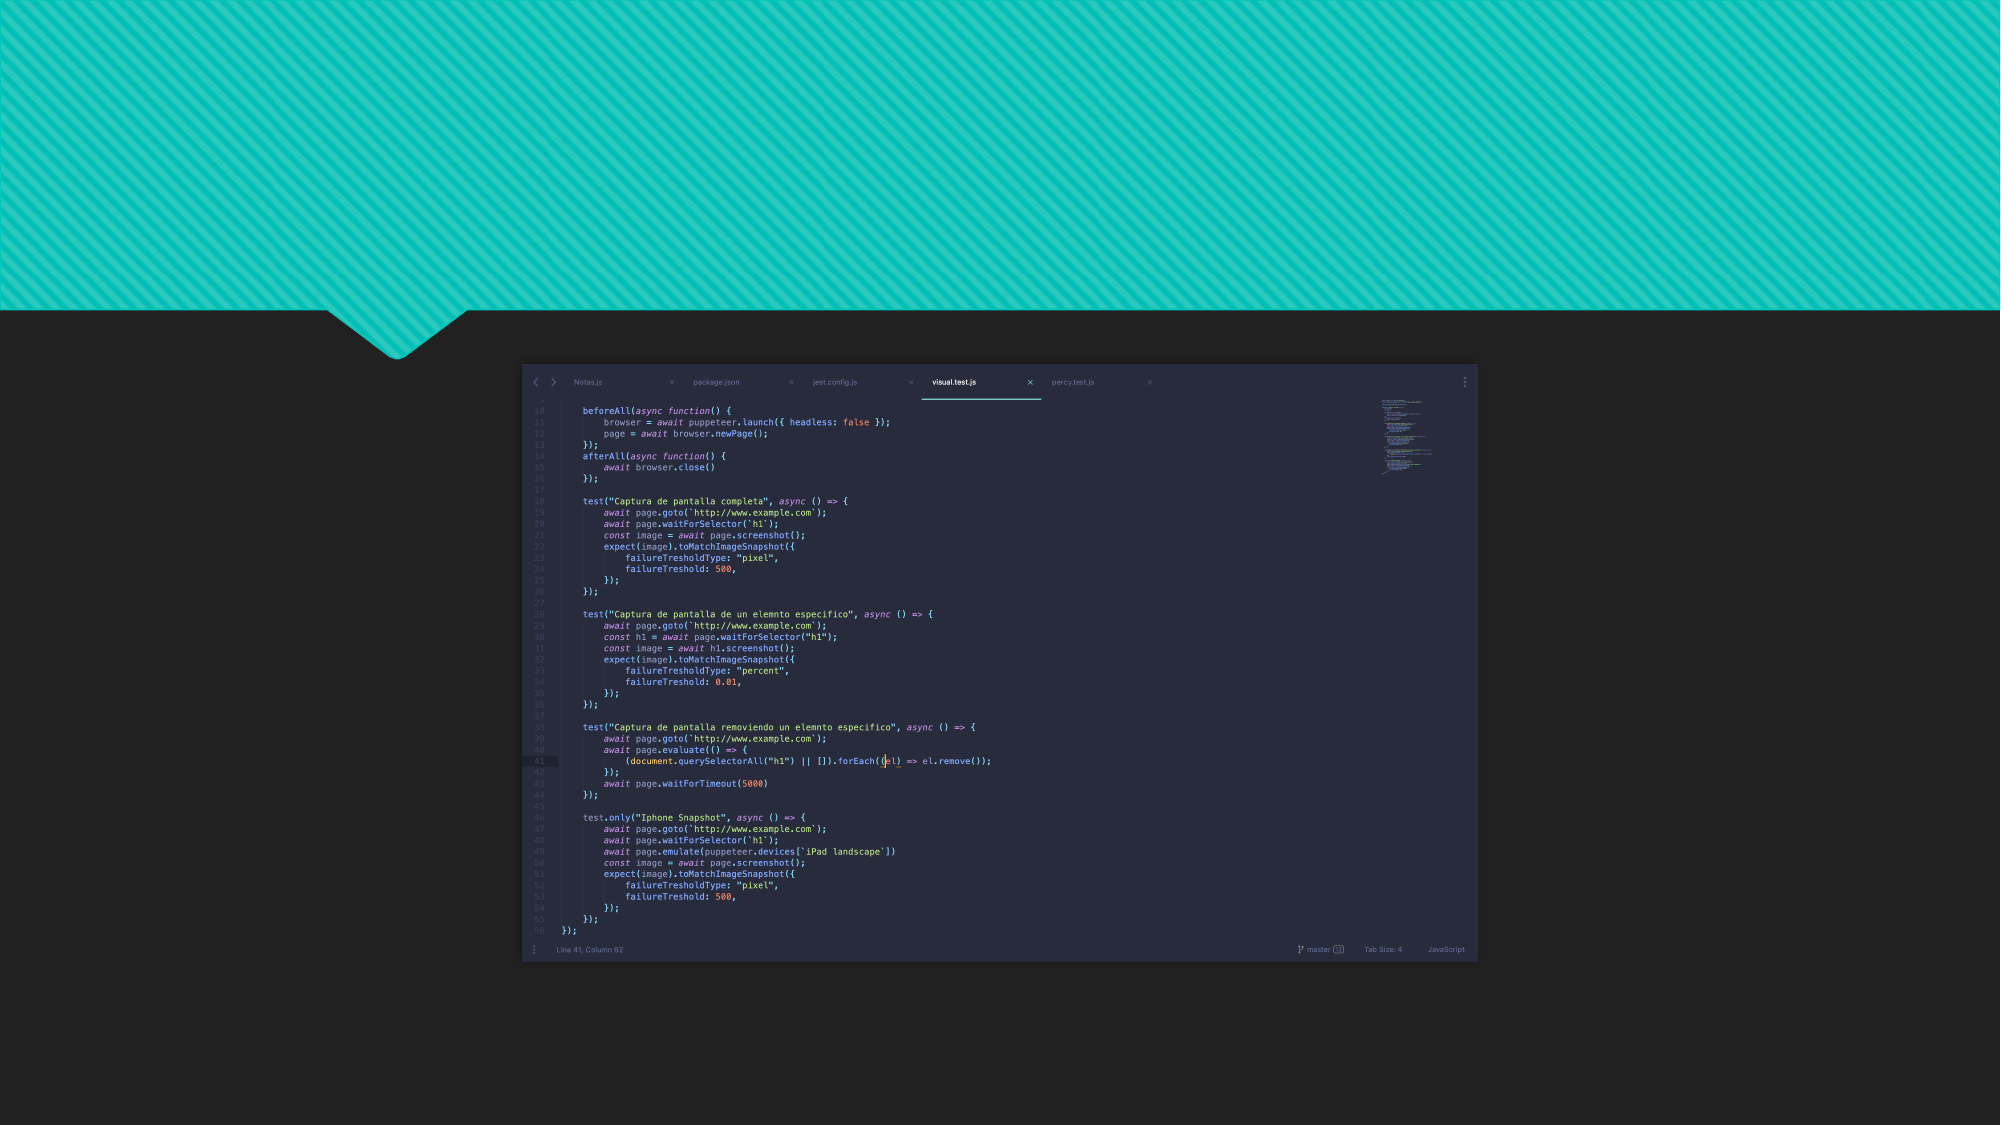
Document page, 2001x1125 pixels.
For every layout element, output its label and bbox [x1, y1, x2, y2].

list [522, 364, 1478, 962]
